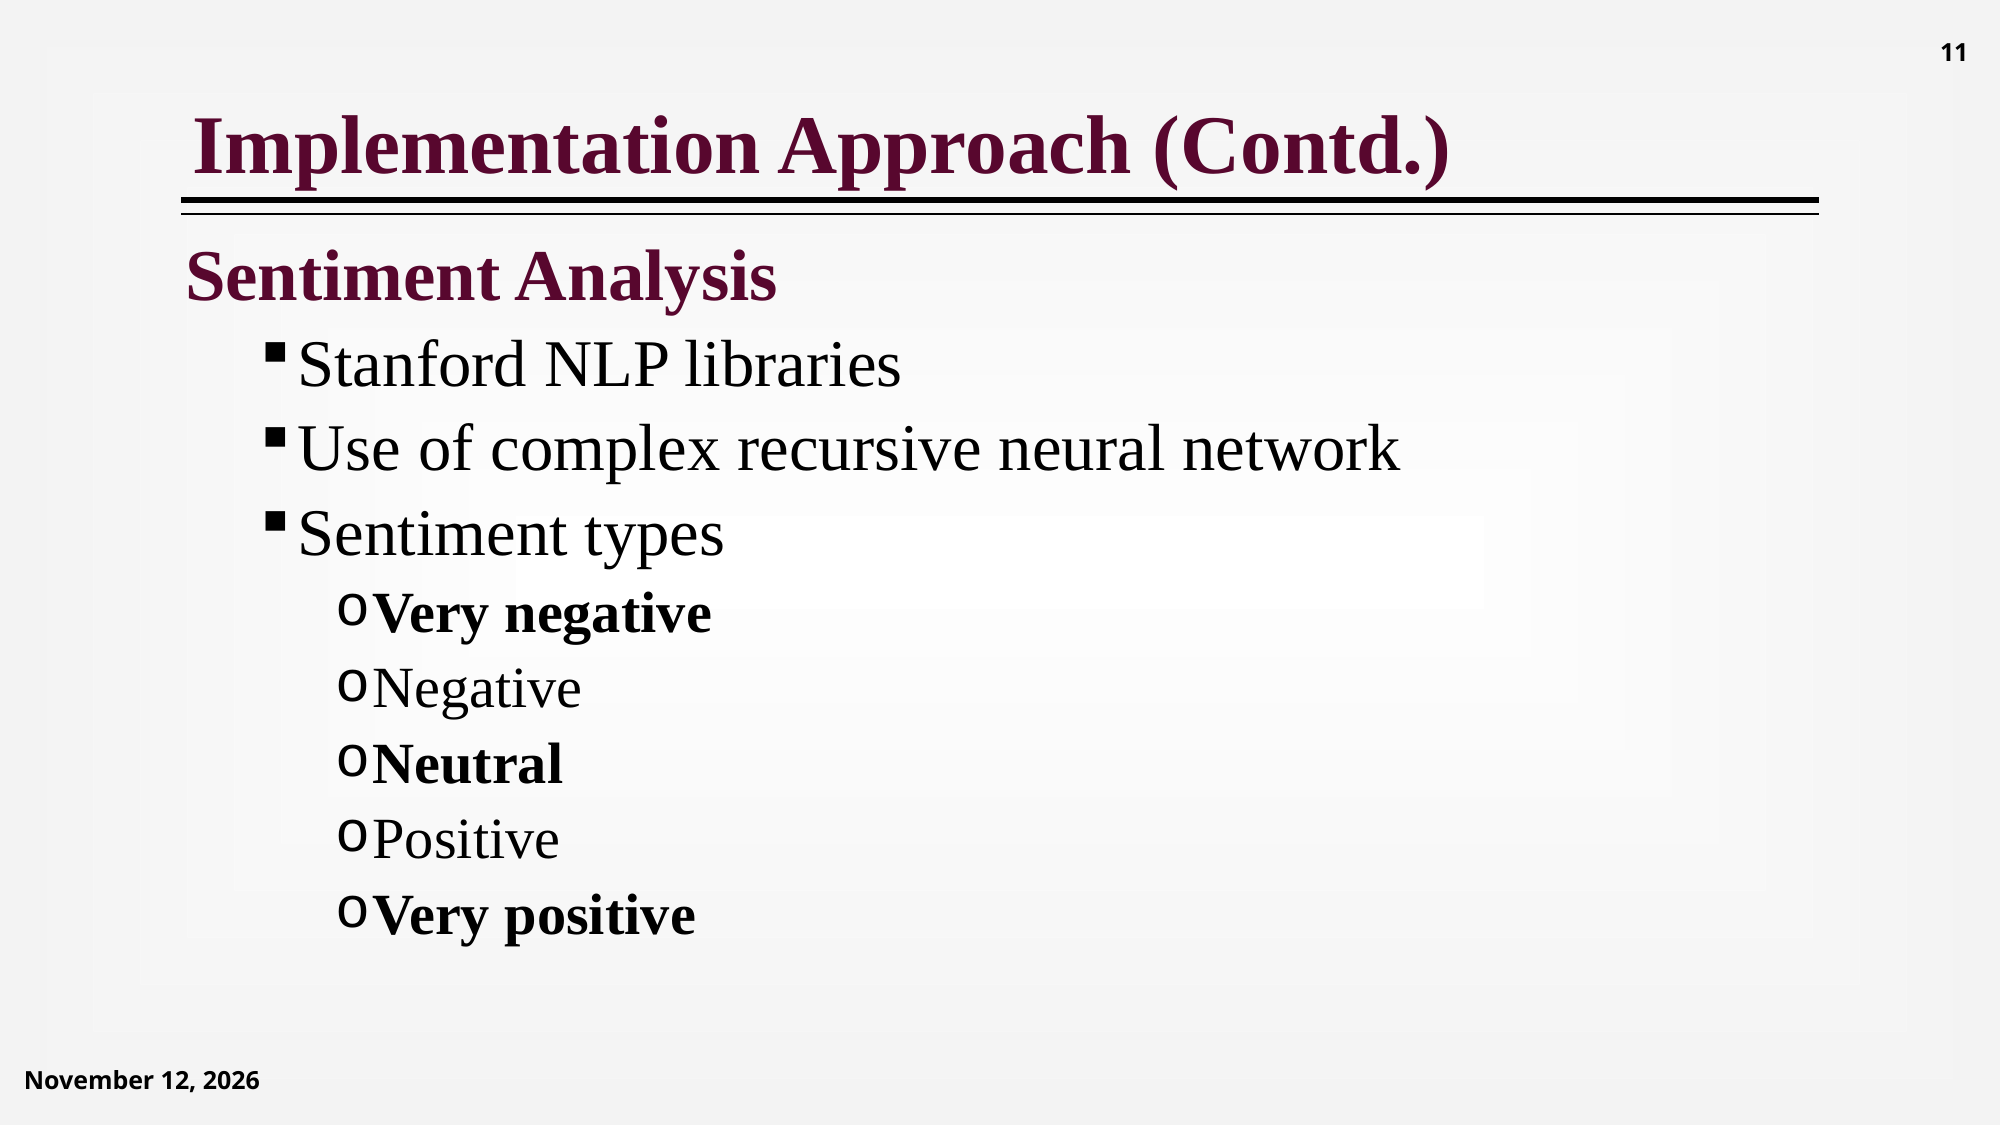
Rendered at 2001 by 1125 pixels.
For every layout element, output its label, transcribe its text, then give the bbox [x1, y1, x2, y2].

title Implementation Approach (Contd.) [192, 62, 1918, 199]
slide_number 11 [1864, 23, 1969, 84]
list Sentiment Analysis Stanford NLP libraries Use of complex recursive neural network Sentiment types Very negative Negative Neutral Positive Very positive [185, 229, 1863, 1014]
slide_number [23, 1061, 267, 1103]
